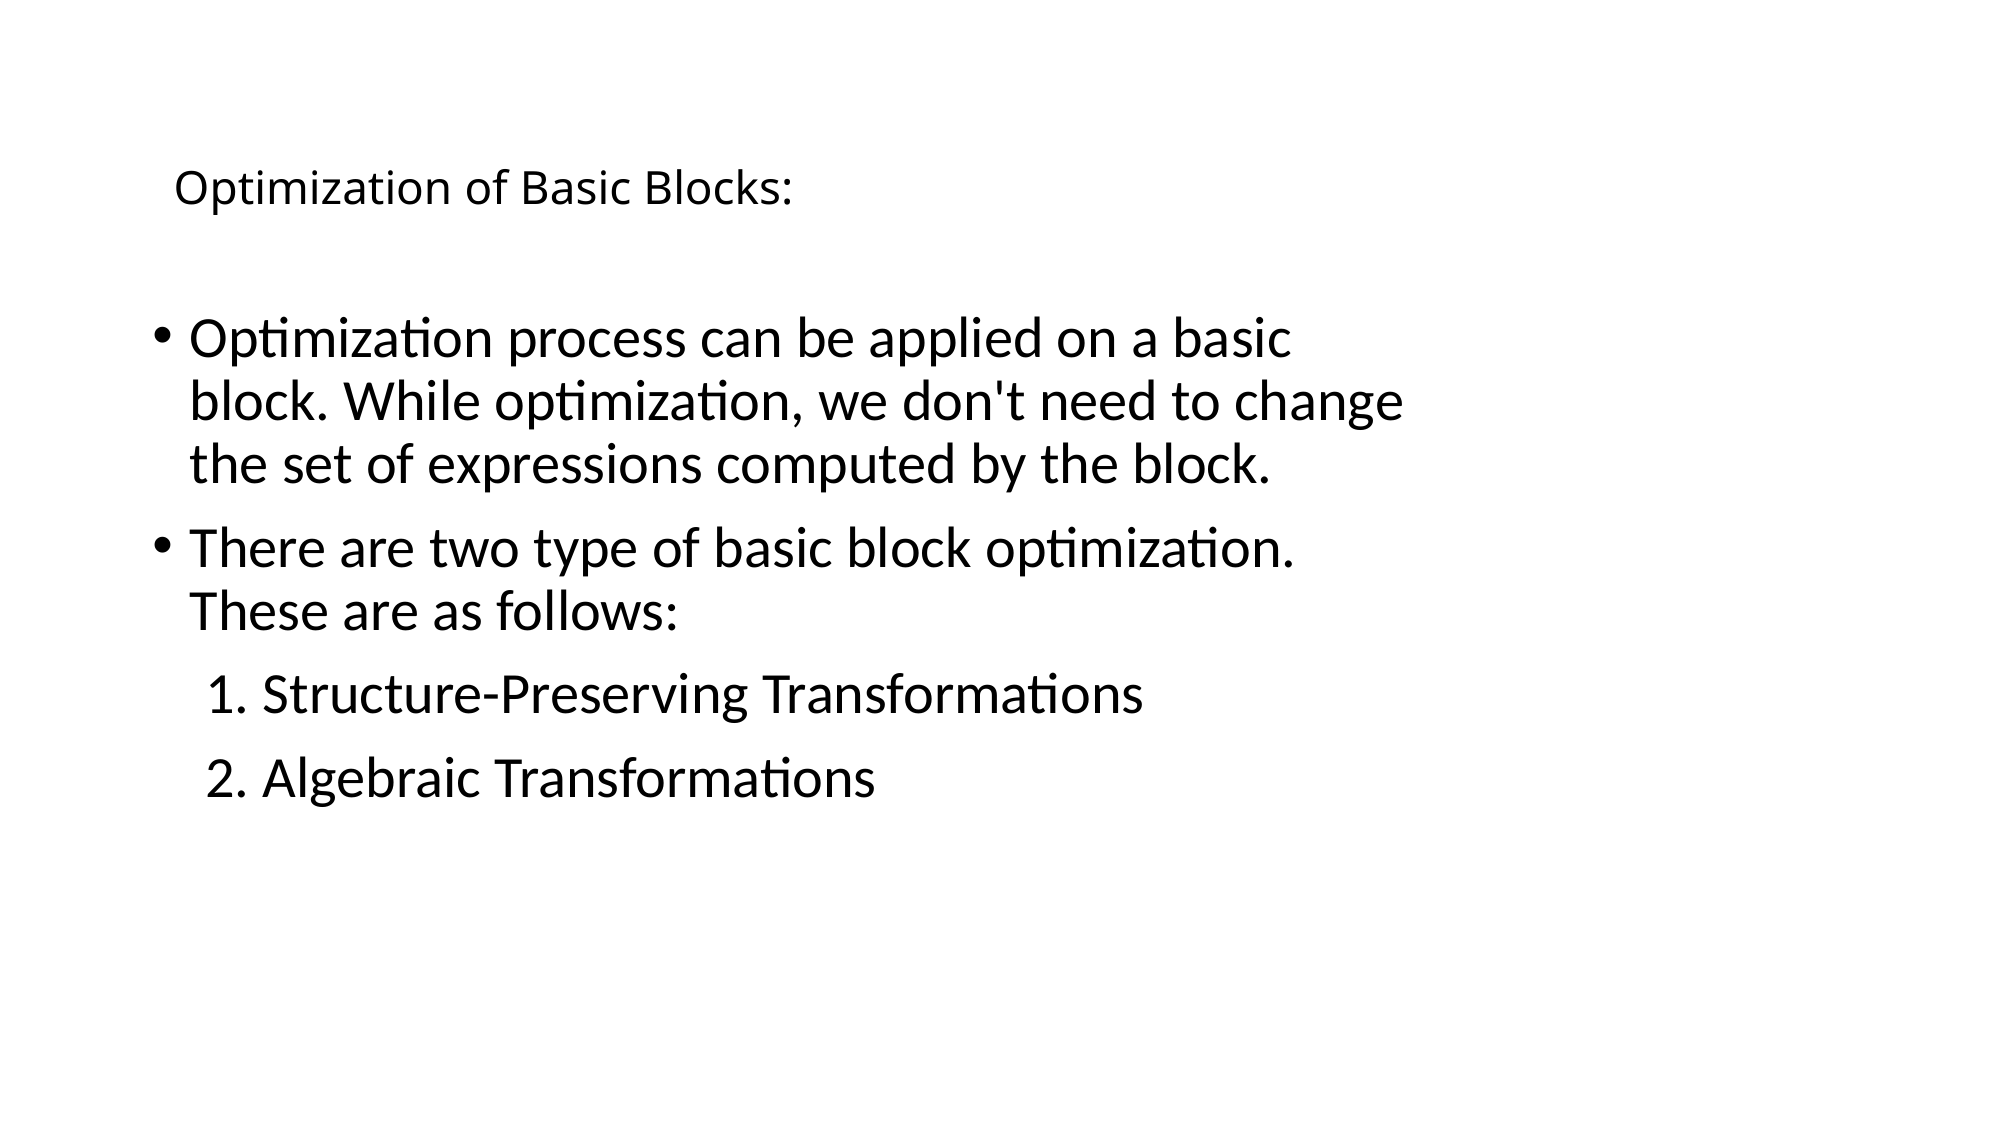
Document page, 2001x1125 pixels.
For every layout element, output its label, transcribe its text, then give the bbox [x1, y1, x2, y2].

list Optimization process can be applied on a basic block. While optimization, we don't need to change the set of expressions computed by the block. There are two type of basic block optimization. These are as follows: 1. Structure-Preserving Transformations 2. Algebraic Transformations [137, 299, 1420, 1014]
title Optimization of Basic Blocks: [158, 157, 1863, 278]
